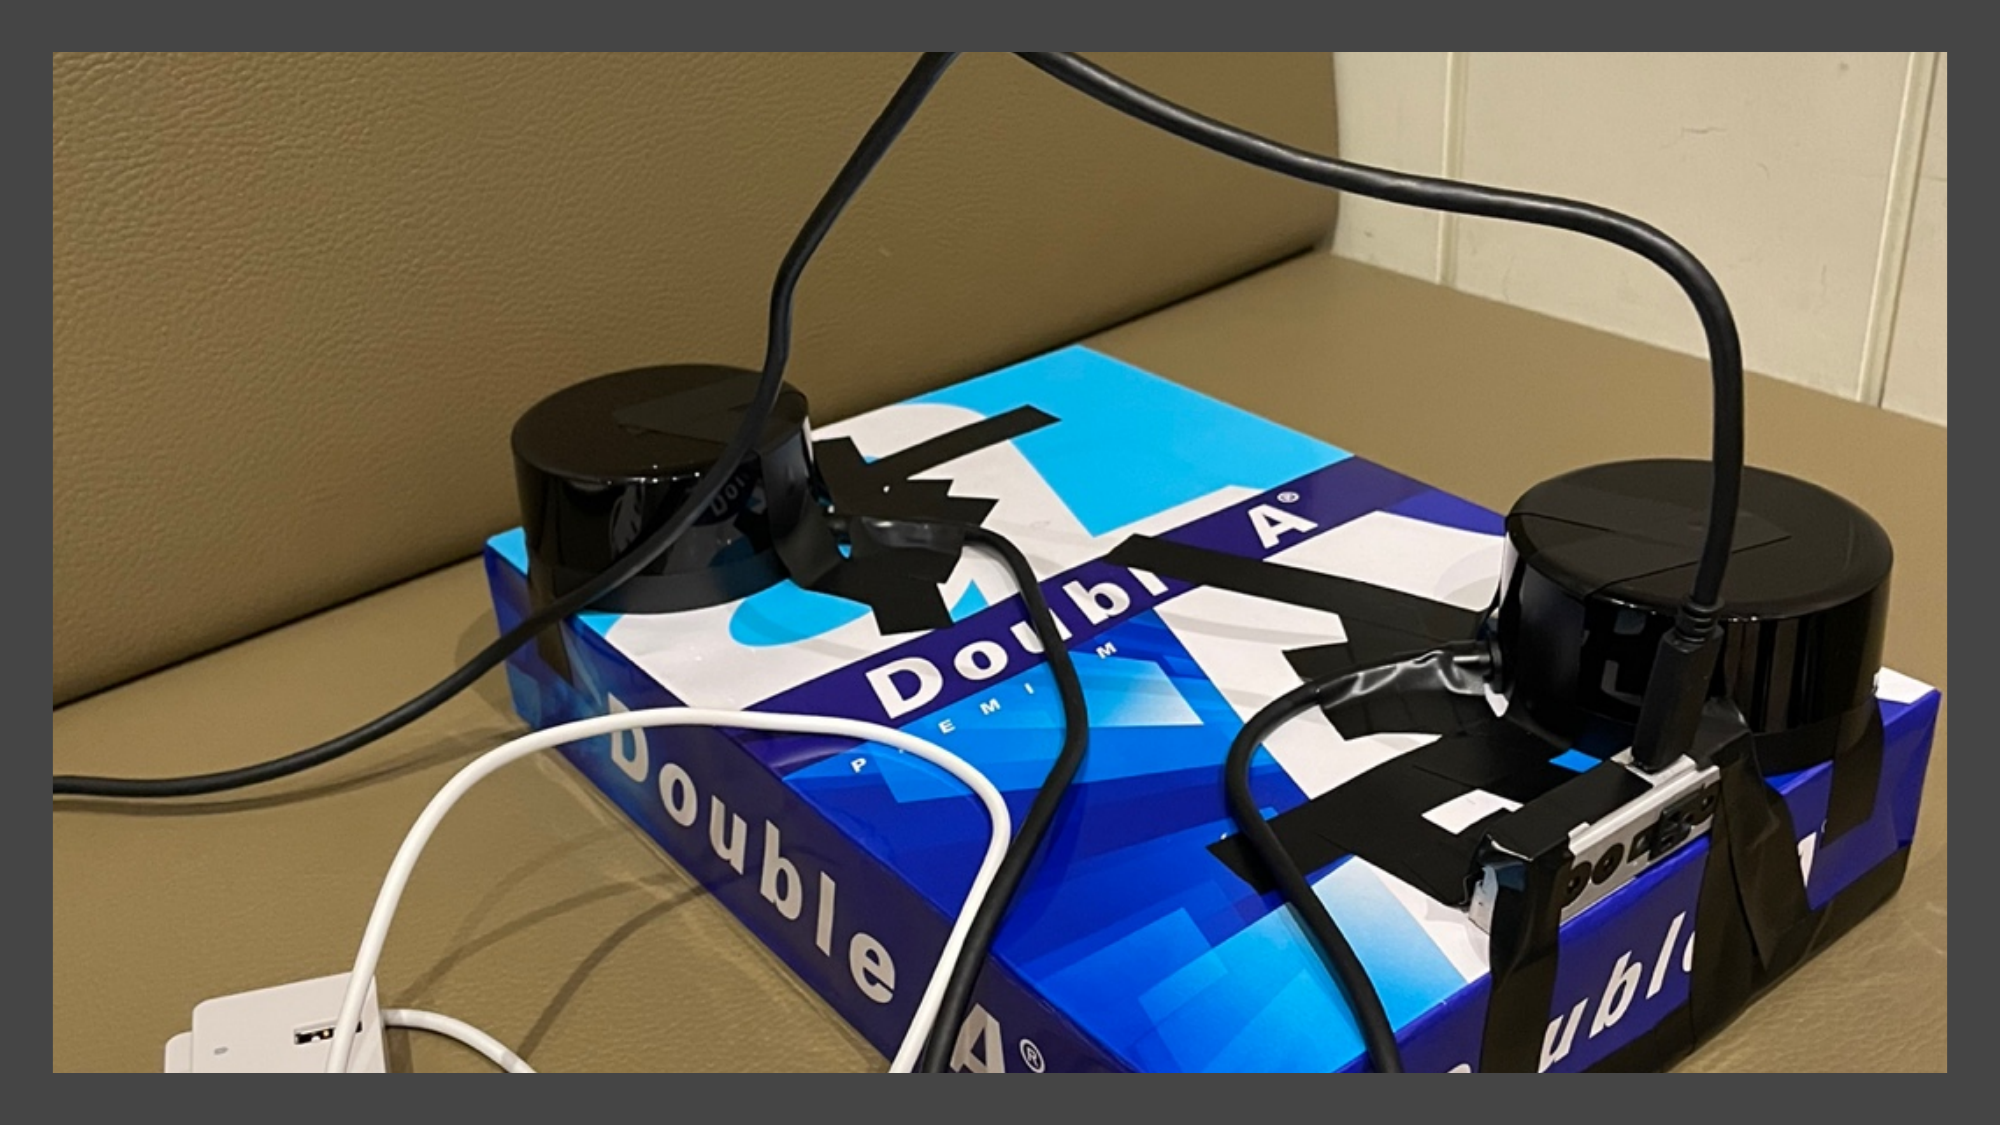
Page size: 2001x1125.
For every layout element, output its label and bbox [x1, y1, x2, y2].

picture [52, 52, 1948, 1073]
